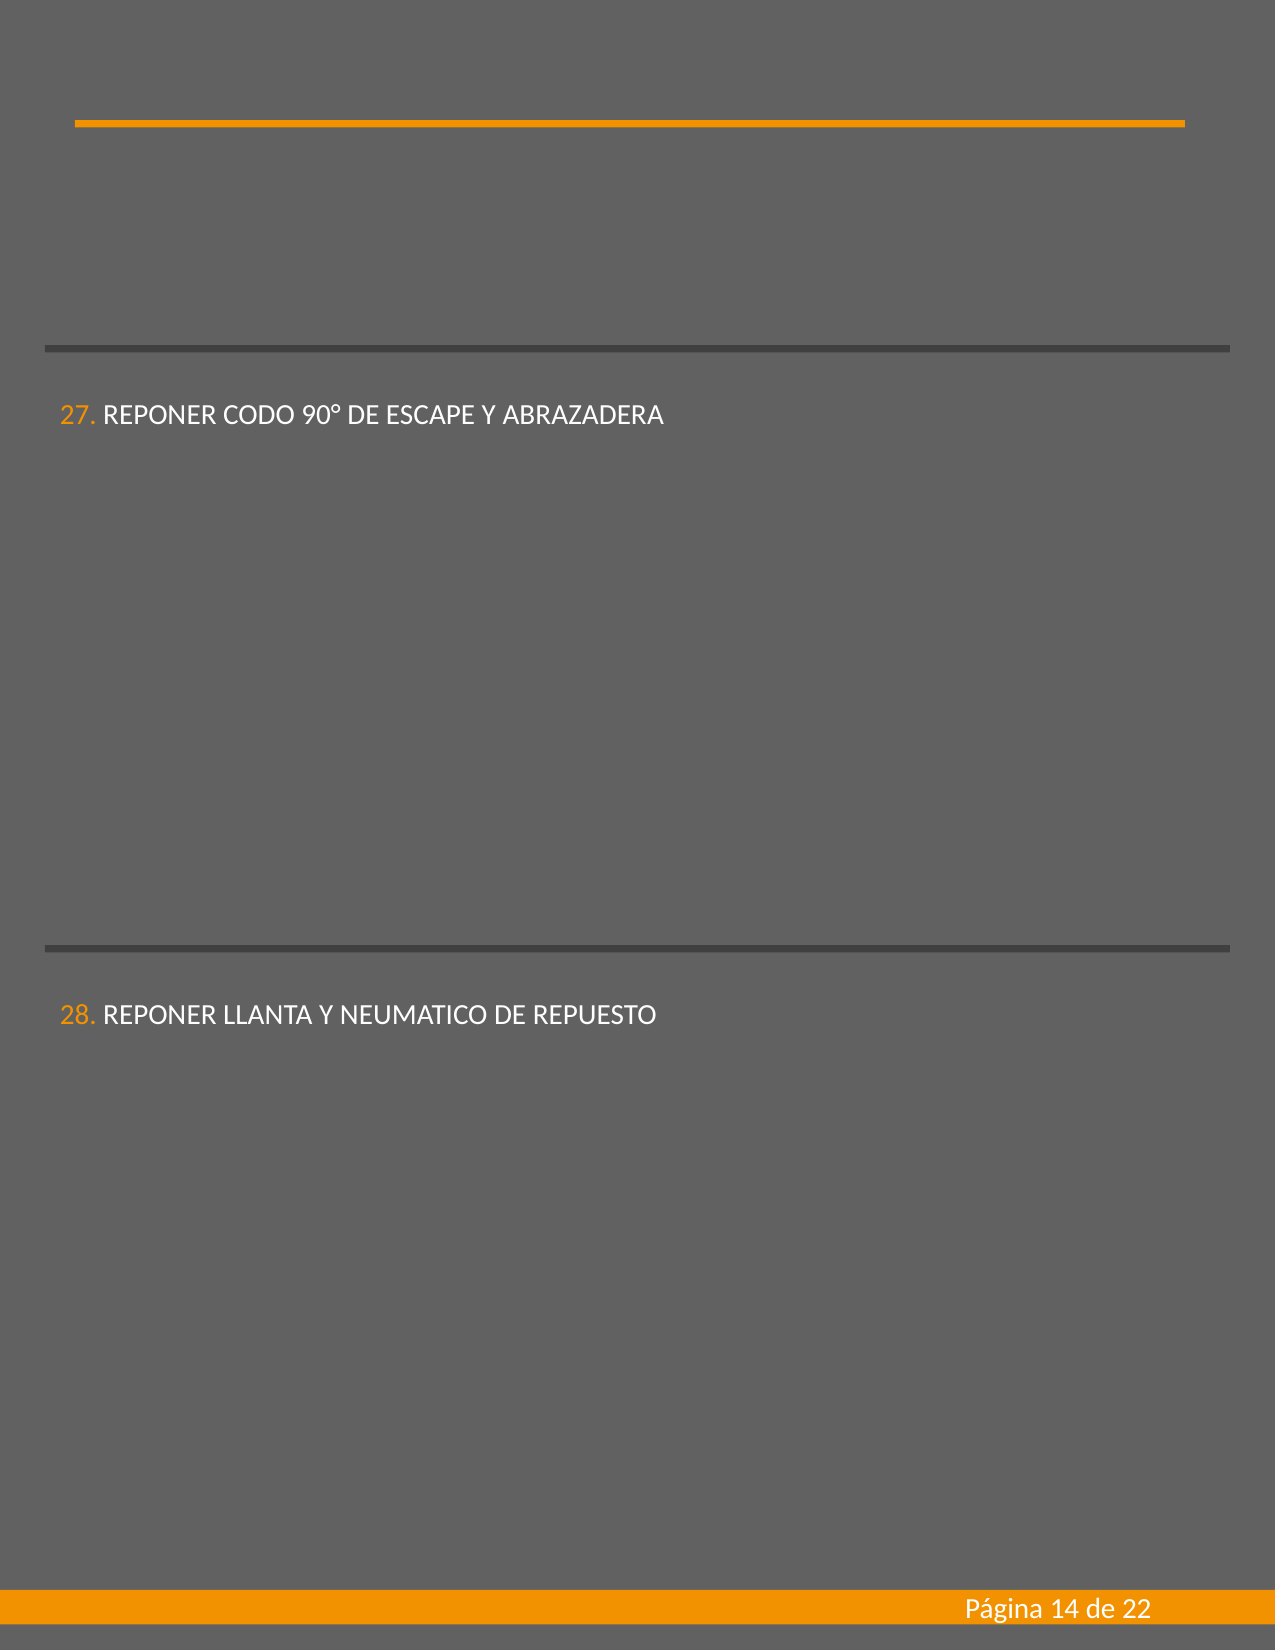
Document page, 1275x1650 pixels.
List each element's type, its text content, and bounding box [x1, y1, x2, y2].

text_box [44, 345, 1230, 353]
text_box [74, 120, 1185, 128]
text_box [0, 1589, 1275, 1625]
text_box 28. REPONER LLANTA Y NEUMATICO DE REPUESTO [44, 974, 1245, 1050]
text_box 27. REPONER CODO 90° DE ESCAPE Y ABRAZADERA [44, 374, 1245, 450]
text_box [44, 945, 1230, 953]
